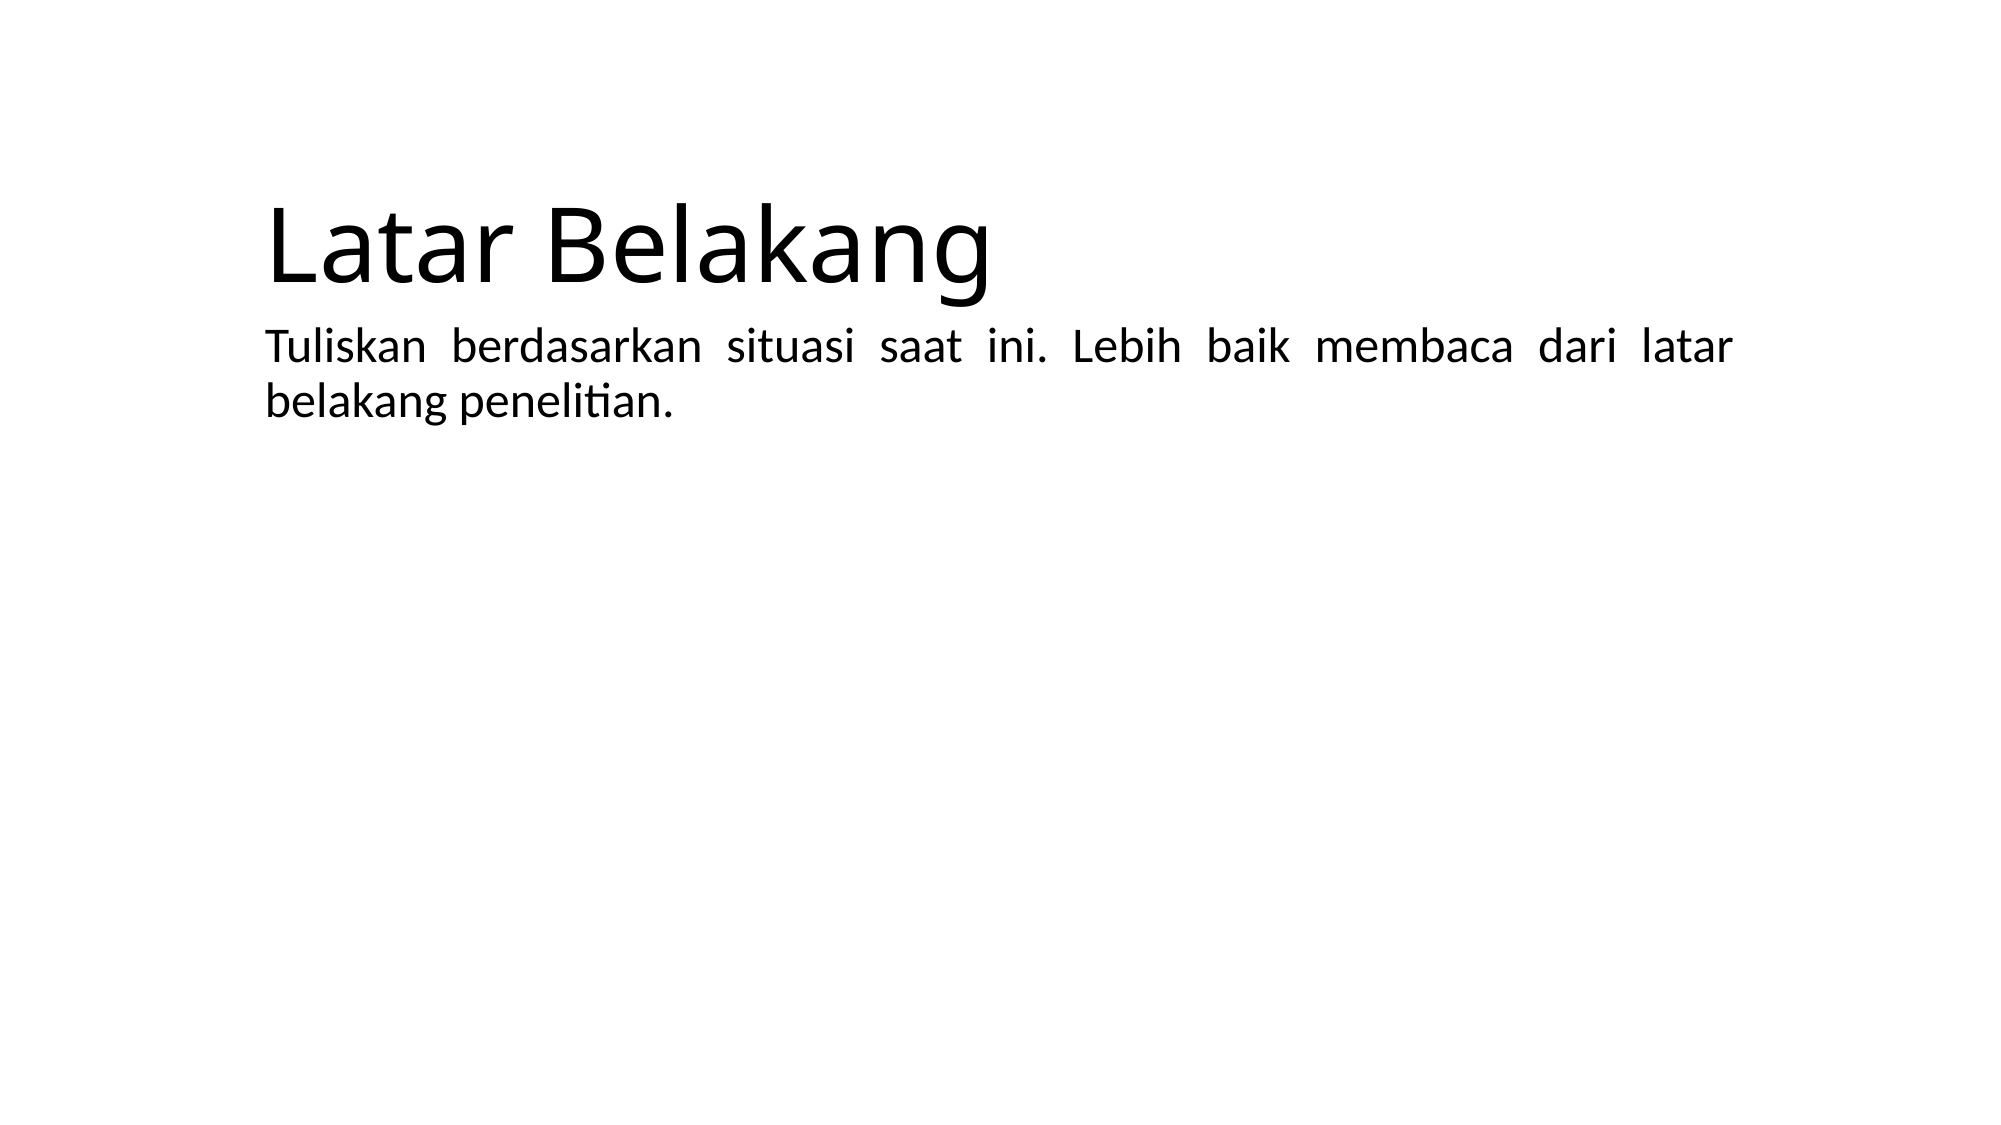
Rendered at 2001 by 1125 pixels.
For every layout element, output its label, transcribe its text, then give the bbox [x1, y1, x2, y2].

title Latar Belakang [249, 184, 1750, 312]
subtitle Tuliskan berdasarkan situasi saat ini. Lebih baik membaca dari latar belakang penelitian. [249, 312, 1750, 863]
